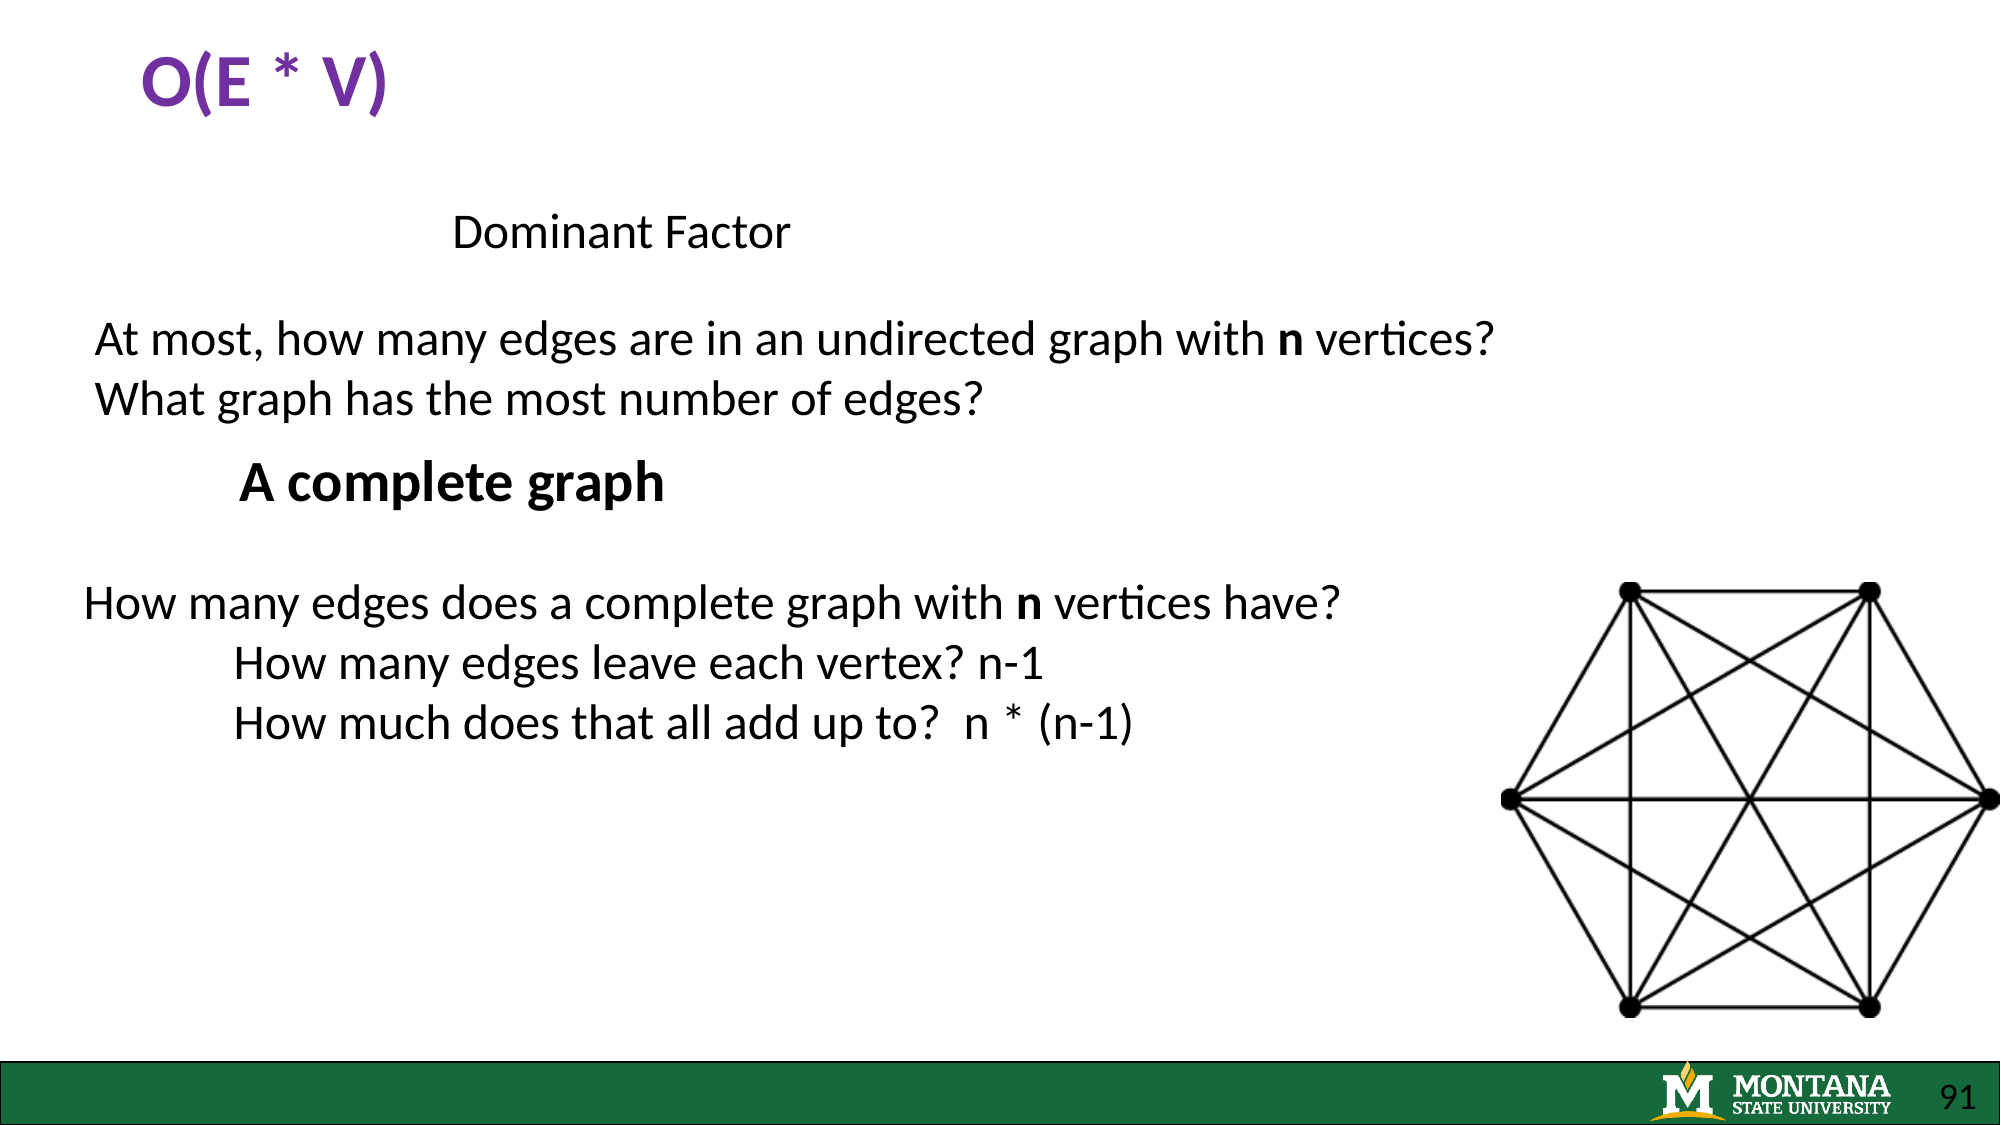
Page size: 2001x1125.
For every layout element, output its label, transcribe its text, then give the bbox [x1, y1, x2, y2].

text_box How many edges does a complete graph with n vertices have? How many edges leave each vertex? n-1 How much does that all add up to? n * (n-1) [68, 562, 1358, 758]
text_box A complete graph [224, 435, 681, 521]
text_box At most, how many edges are in an undirected graph with n vertices? What graph has the most number of edges? [79, 298, 1512, 434]
text_box Dominant Factor [437, 191, 807, 267]
text_box O(E * V) [126, 23, 406, 129]
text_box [0, 1060, 2000, 1125]
picture [1501, 582, 2000, 1018]
picture [1649, 1060, 1891, 1122]
